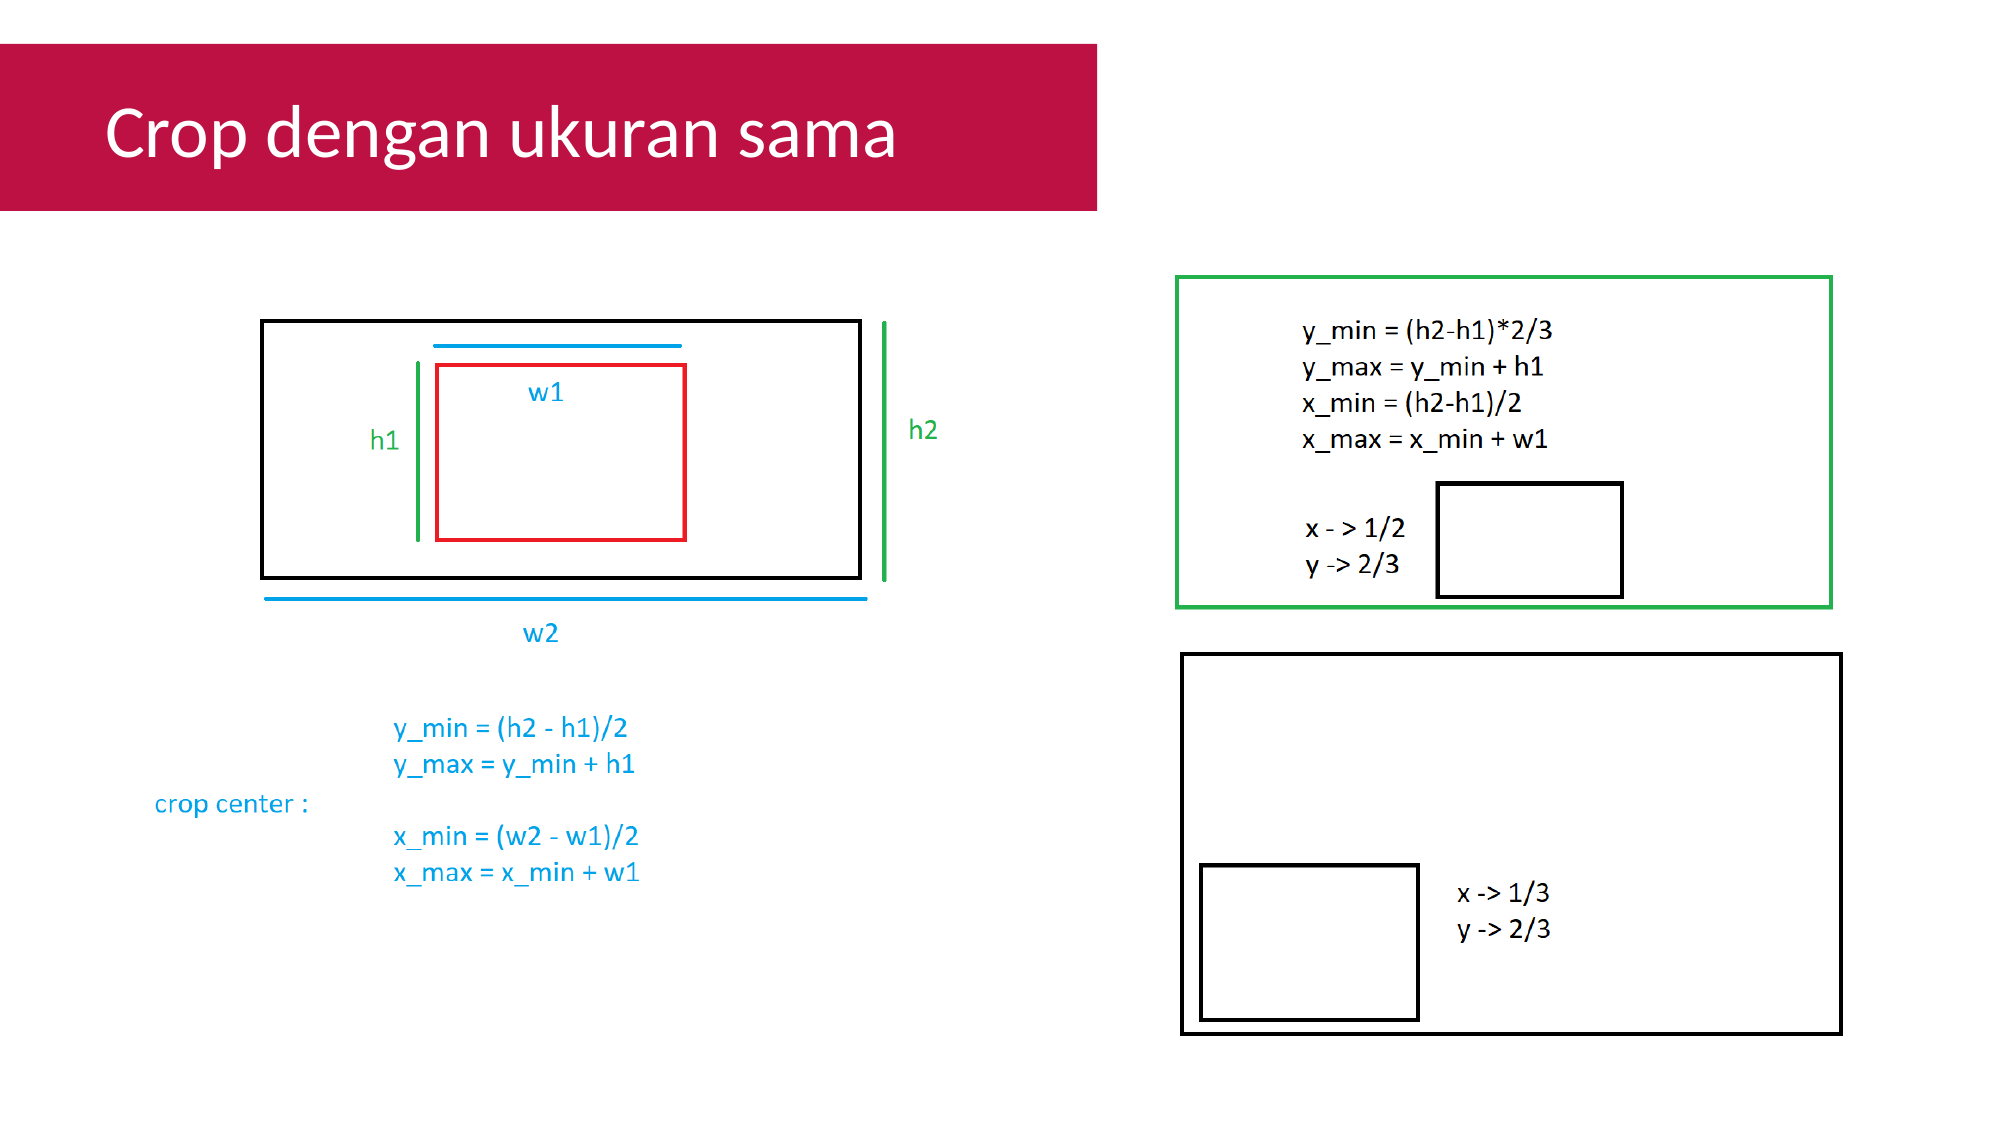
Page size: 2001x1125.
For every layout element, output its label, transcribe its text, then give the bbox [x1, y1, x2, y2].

text_box Crop dengan ukuran sama [90, 74, 914, 180]
text_box [0, 43, 1098, 212]
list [90, 240, 1917, 1109]
